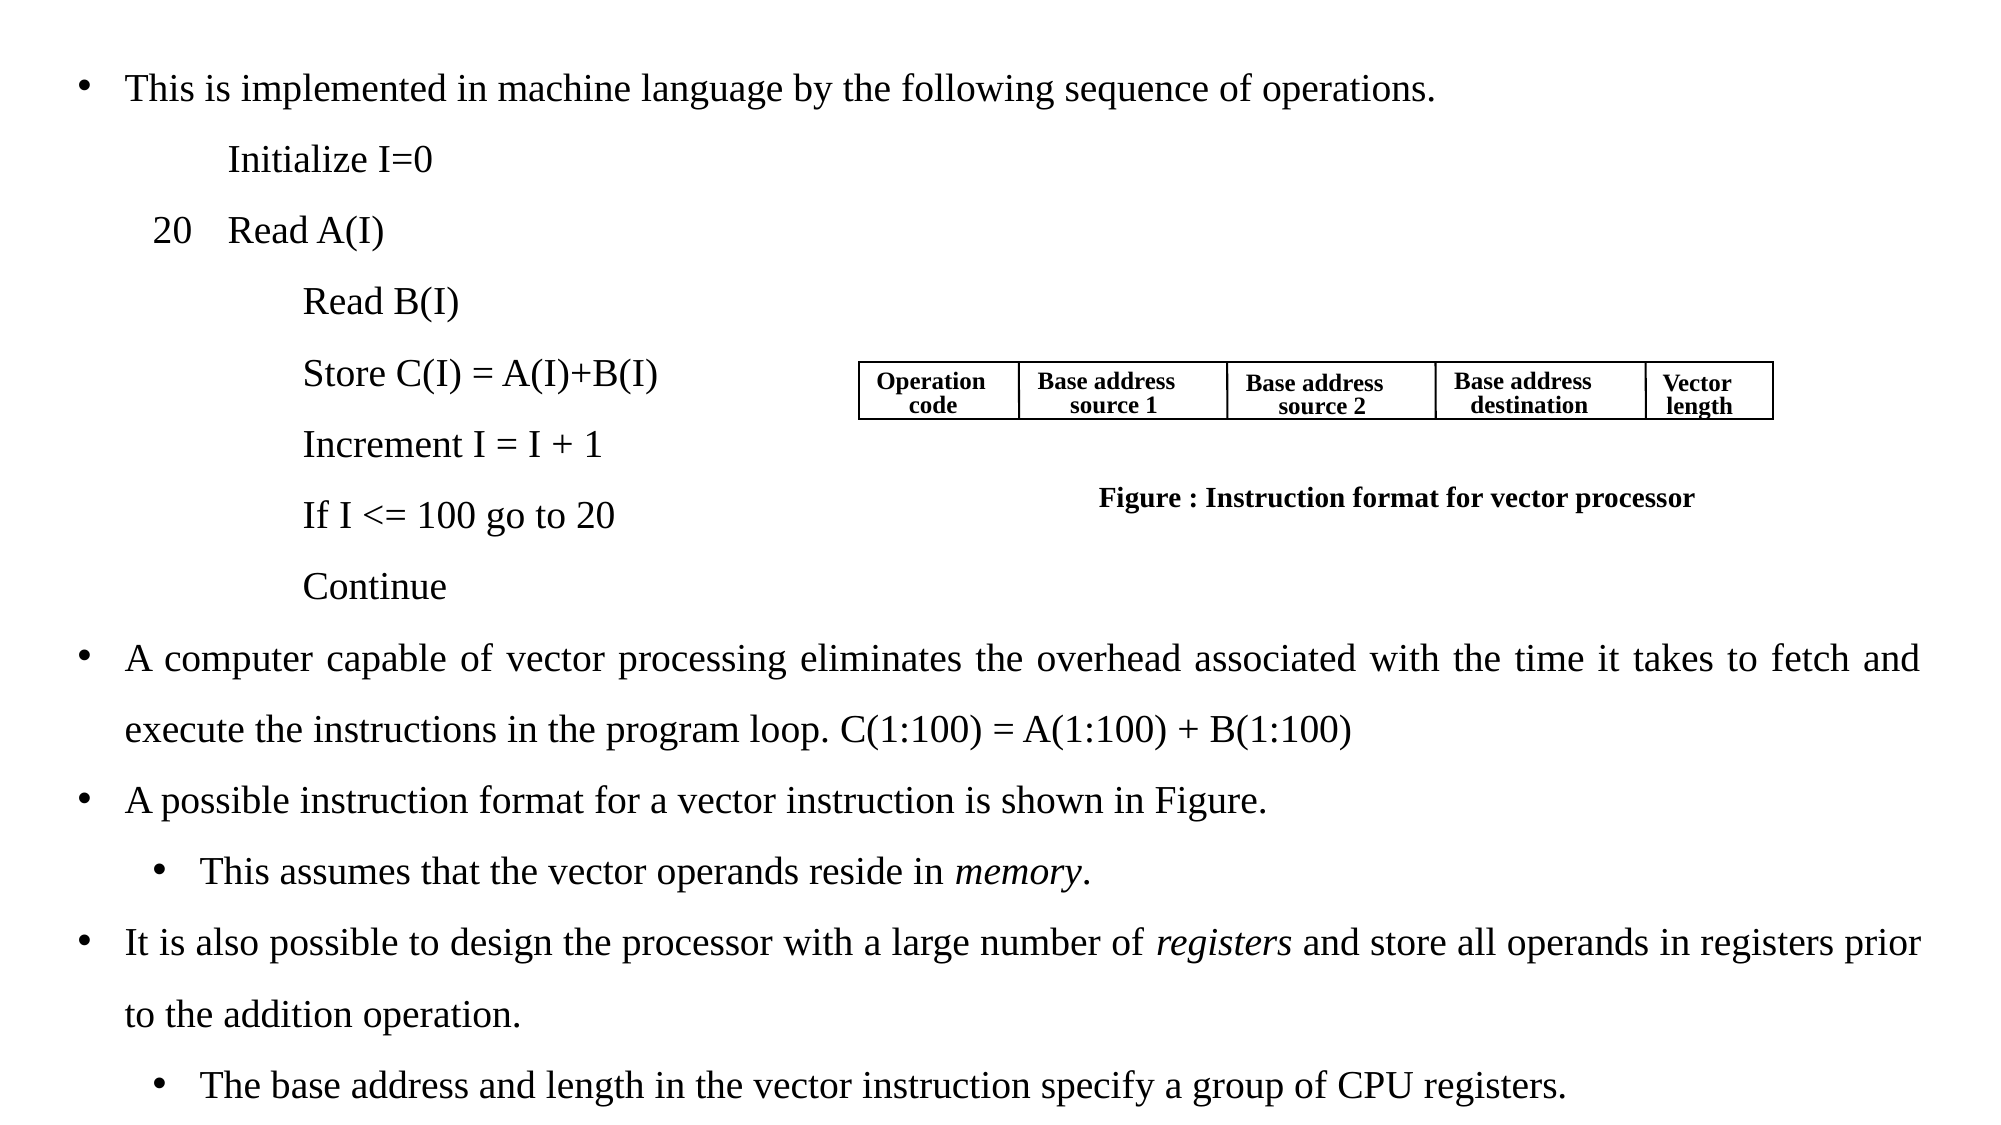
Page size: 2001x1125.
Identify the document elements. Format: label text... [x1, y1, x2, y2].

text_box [851, 356, 1779, 424]
text_box This is implemented in machine language by the following sequence of operations. Initialize I=0 Read A(I) Read B(I) Store C(I) = A(I)+B(I) Increment I = I + 1 If I <= 100 go to 20 Continue A computer capable of vector processing eliminates the overhead associated with the time it takes to fetch and execute the instructions in the program loop. C(1:100) = A(1:100) + B(1:100) A possible instruction format for a vector instruction is shown in Figure. This assumes that the vector operands reside in memory. It is also possible to design the processor with a large number of registers and store all operands in registers prior to the addition operation. The base address and length in the vector instruction specify a group of CPU registers. [63, 30, 1938, 1114]
